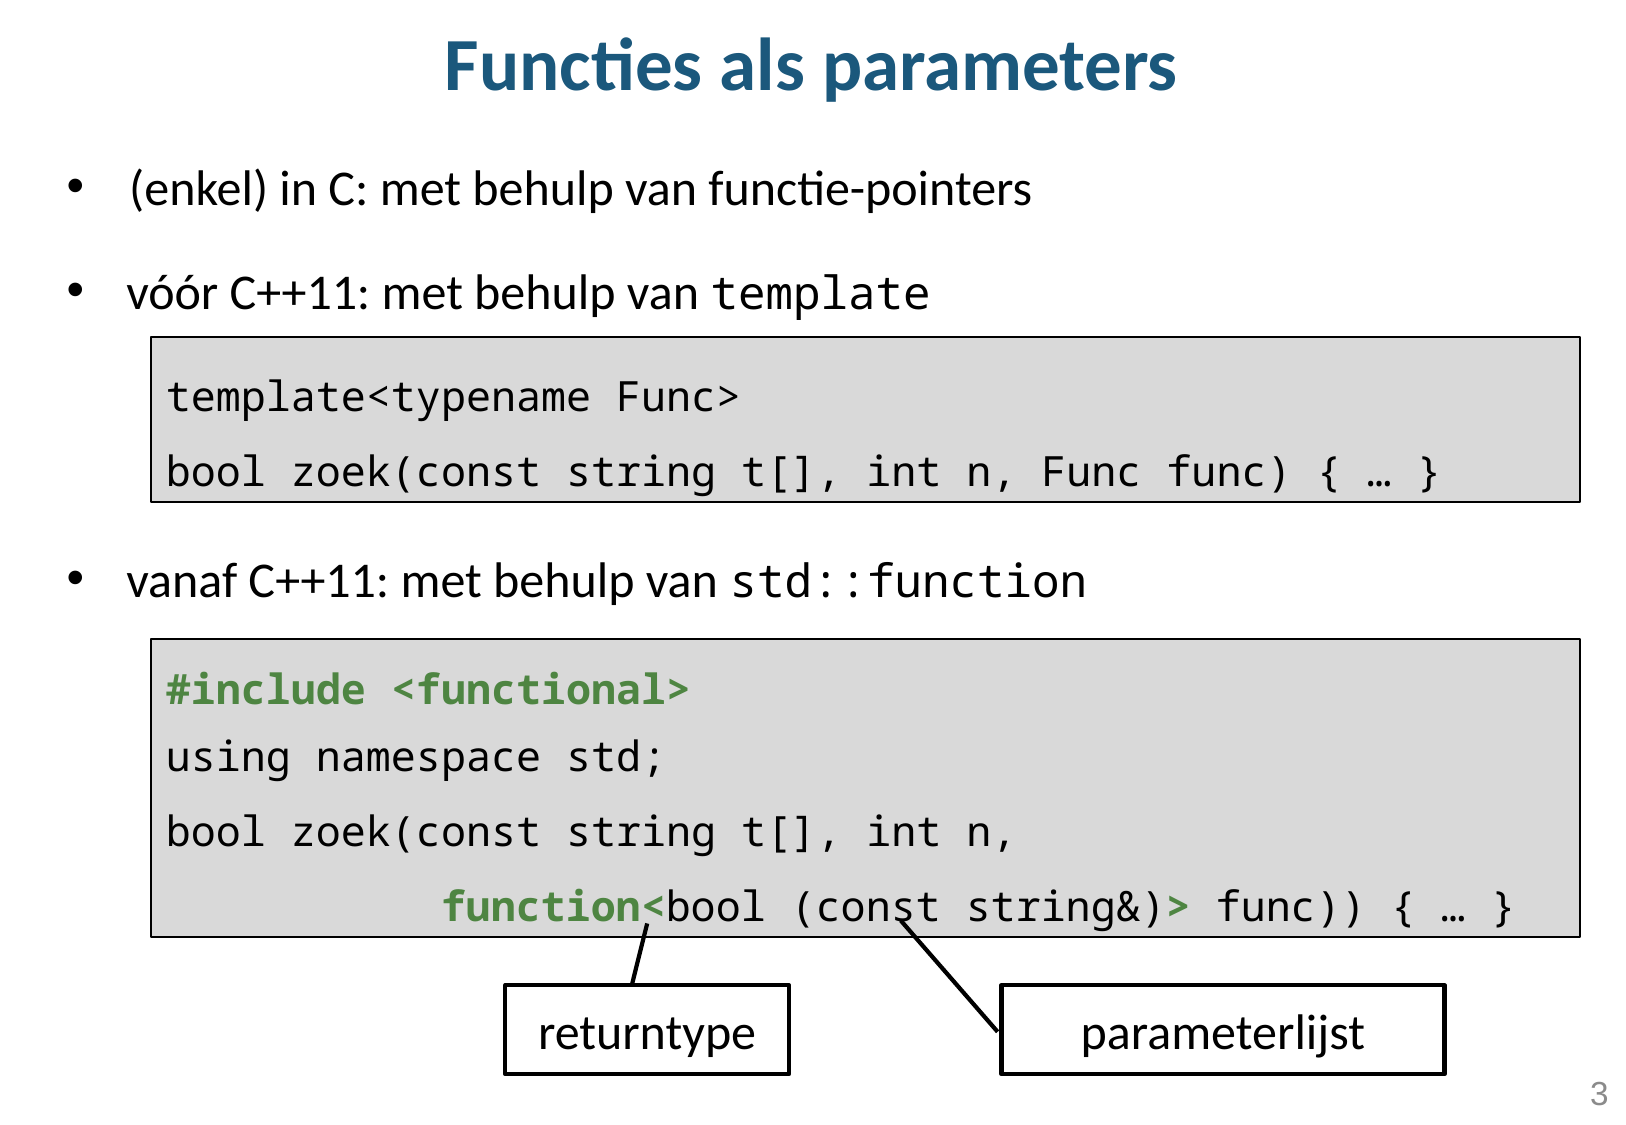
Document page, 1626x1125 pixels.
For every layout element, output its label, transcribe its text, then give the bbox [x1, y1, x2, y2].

text_box #include <functional> using namespace std; bool zoek(const string t[], int n, function<bool (const string&)> func)) { … } [151, 639, 1581, 938]
text_box template<typename Func> bool zoek(const string t[], int n, Func func) { … } [151, 337, 1581, 503]
text_box parameterlijst [899, 919, 1447, 1076]
text_box Functies als parameters [0, 0, 1624, 129]
text_box returntype [503, 922, 791, 1076]
list (enkel) in C: met behulp van functie-pointers vóór C++11: met behulp van template vanaf C++11: met behulp van std::function [8, 128, 1625, 1075]
slide_number 3 [1244, 1061, 1624, 1122]
